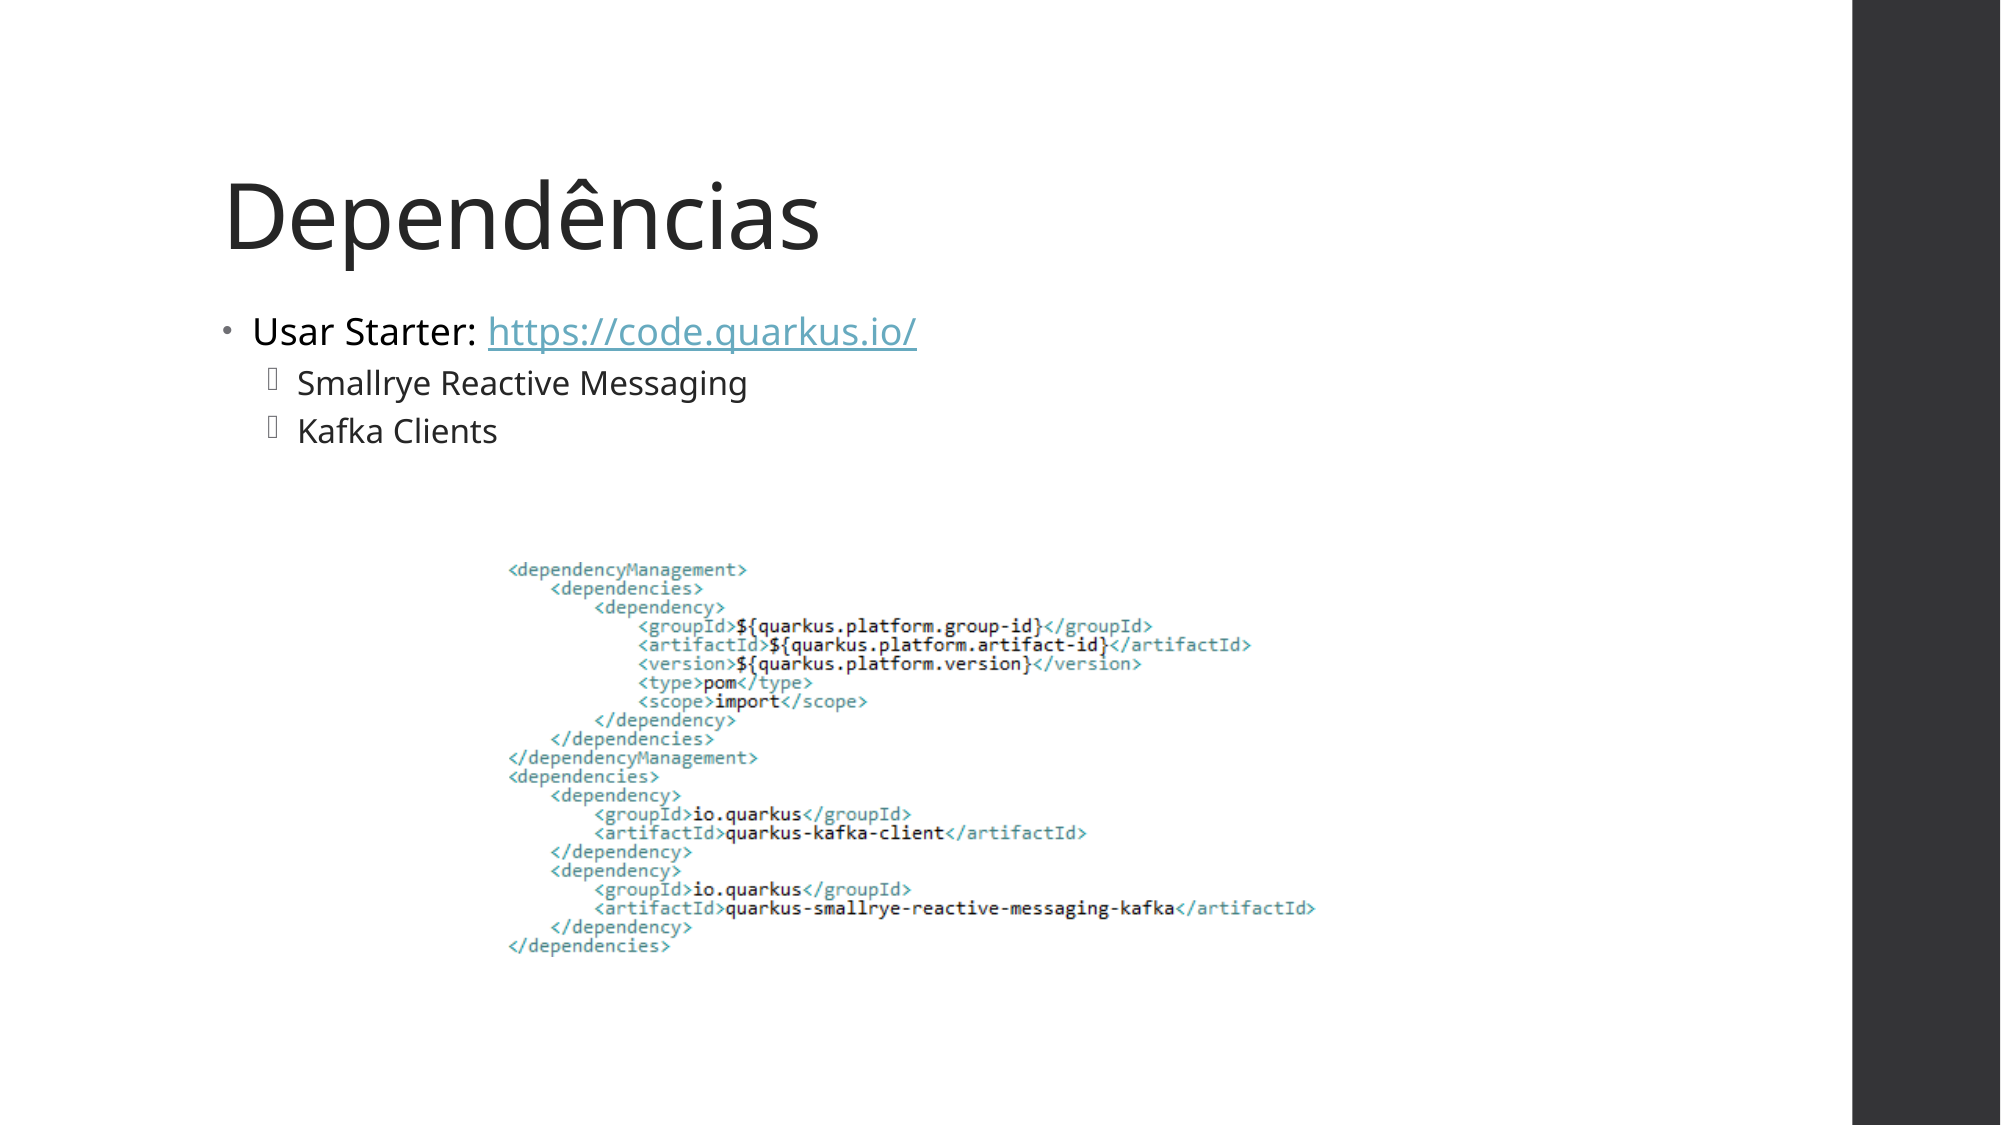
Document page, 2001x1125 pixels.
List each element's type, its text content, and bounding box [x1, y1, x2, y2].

list Usar Starter: https://code.quarkus.io/ Smallrye Reactive Messaging Kafka Clients [206, 299, 1617, 1014]
picture [508, 562, 1316, 957]
title Dependências [206, 60, 1797, 278]
